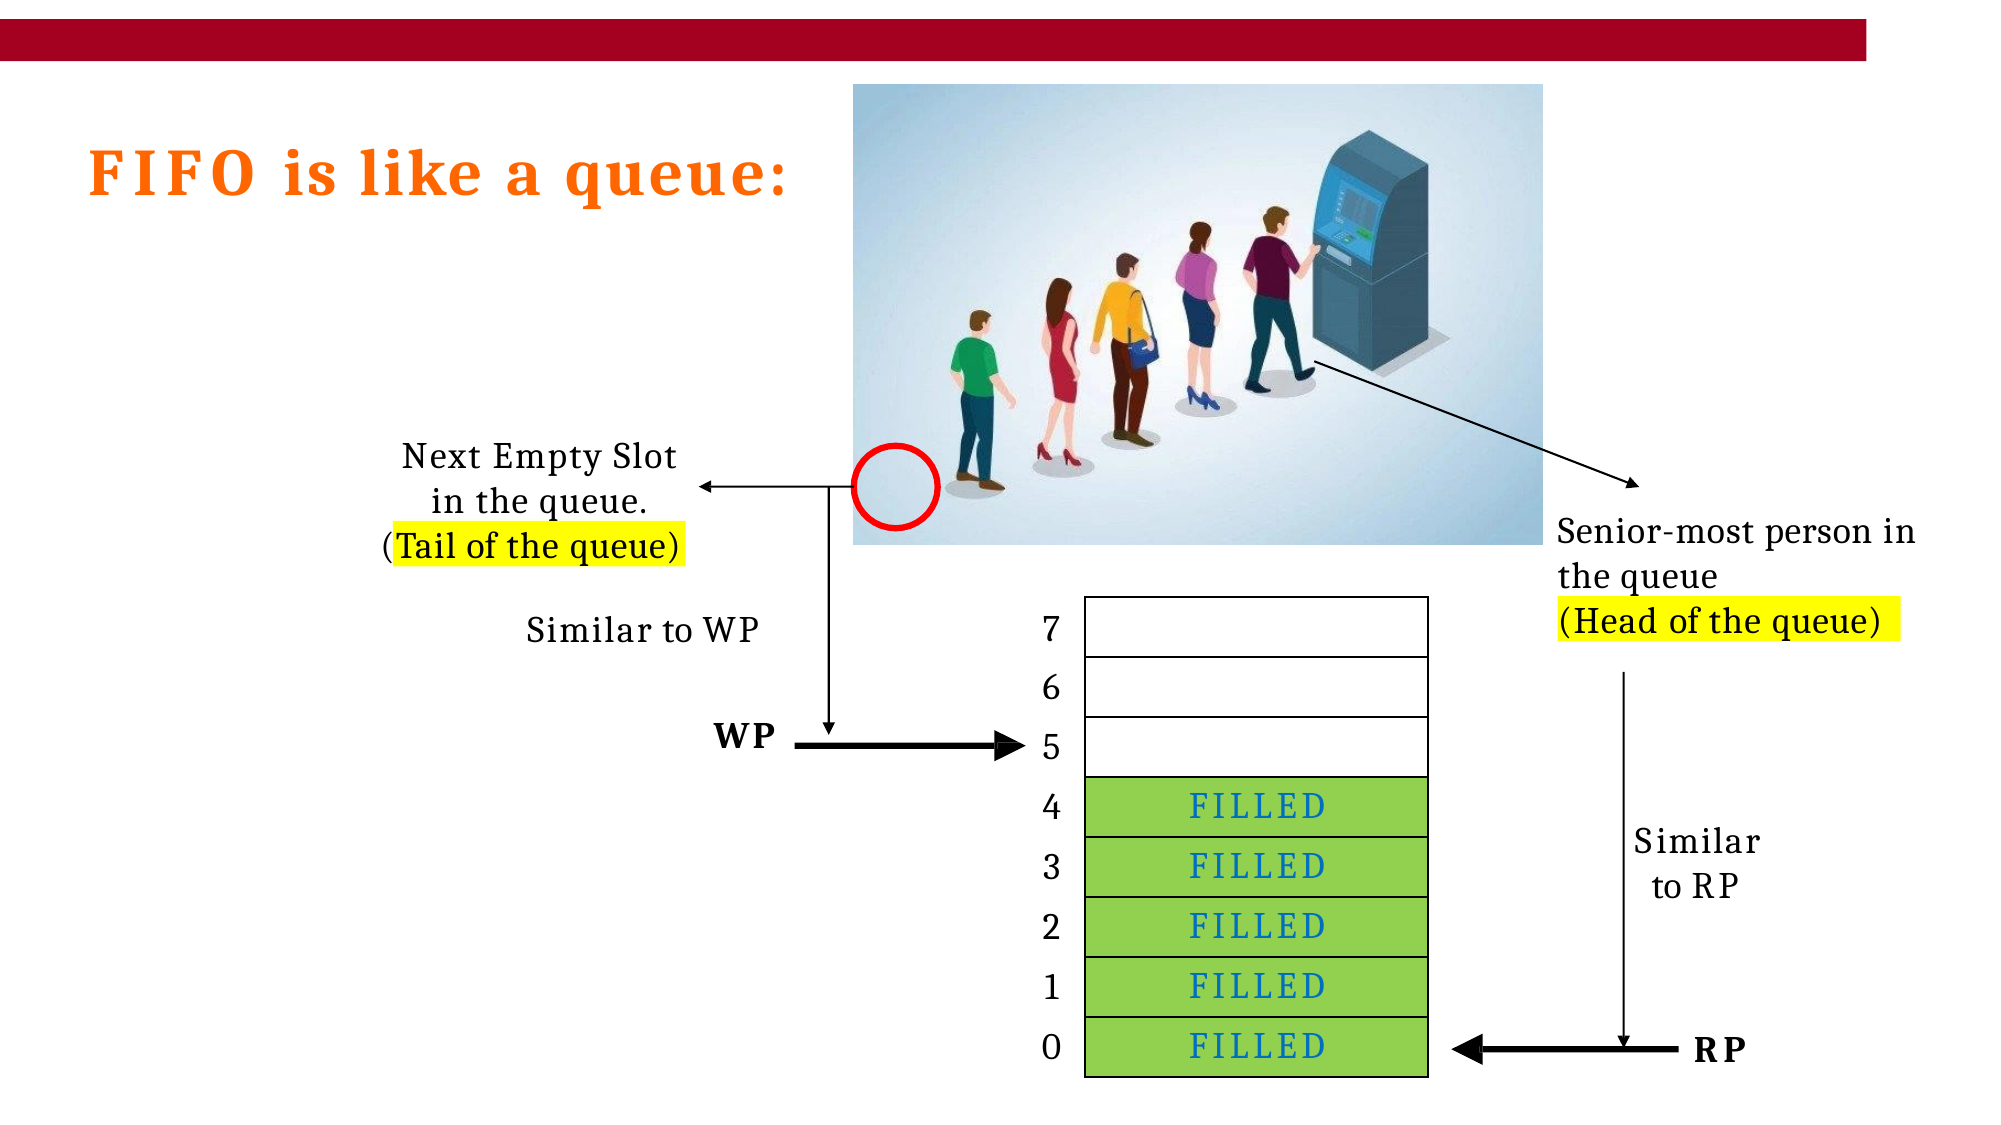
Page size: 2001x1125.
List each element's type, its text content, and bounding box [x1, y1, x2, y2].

text_box Similar to WP [525, 602, 693, 650]
text_box Next Empty Slot in the queue. [391, 429, 687, 518]
picture [853, 84, 1543, 360]
text_box Senior-most person in [1684, 504, 1941, 552]
text_box (Head of the queue) [1684, 596, 1901, 641]
text_box [0, 19, 1867, 62]
text_box the queue [1684, 549, 1732, 596]
text_box (Tail of the queue) [378, 518, 693, 566]
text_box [698, 360, 1679, 1066]
title FIFO is like a queue: [86, 127, 808, 317]
text_box Similar to RP [1684, 814, 1768, 906]
text_box RP [1691, 1022, 1756, 1070]
